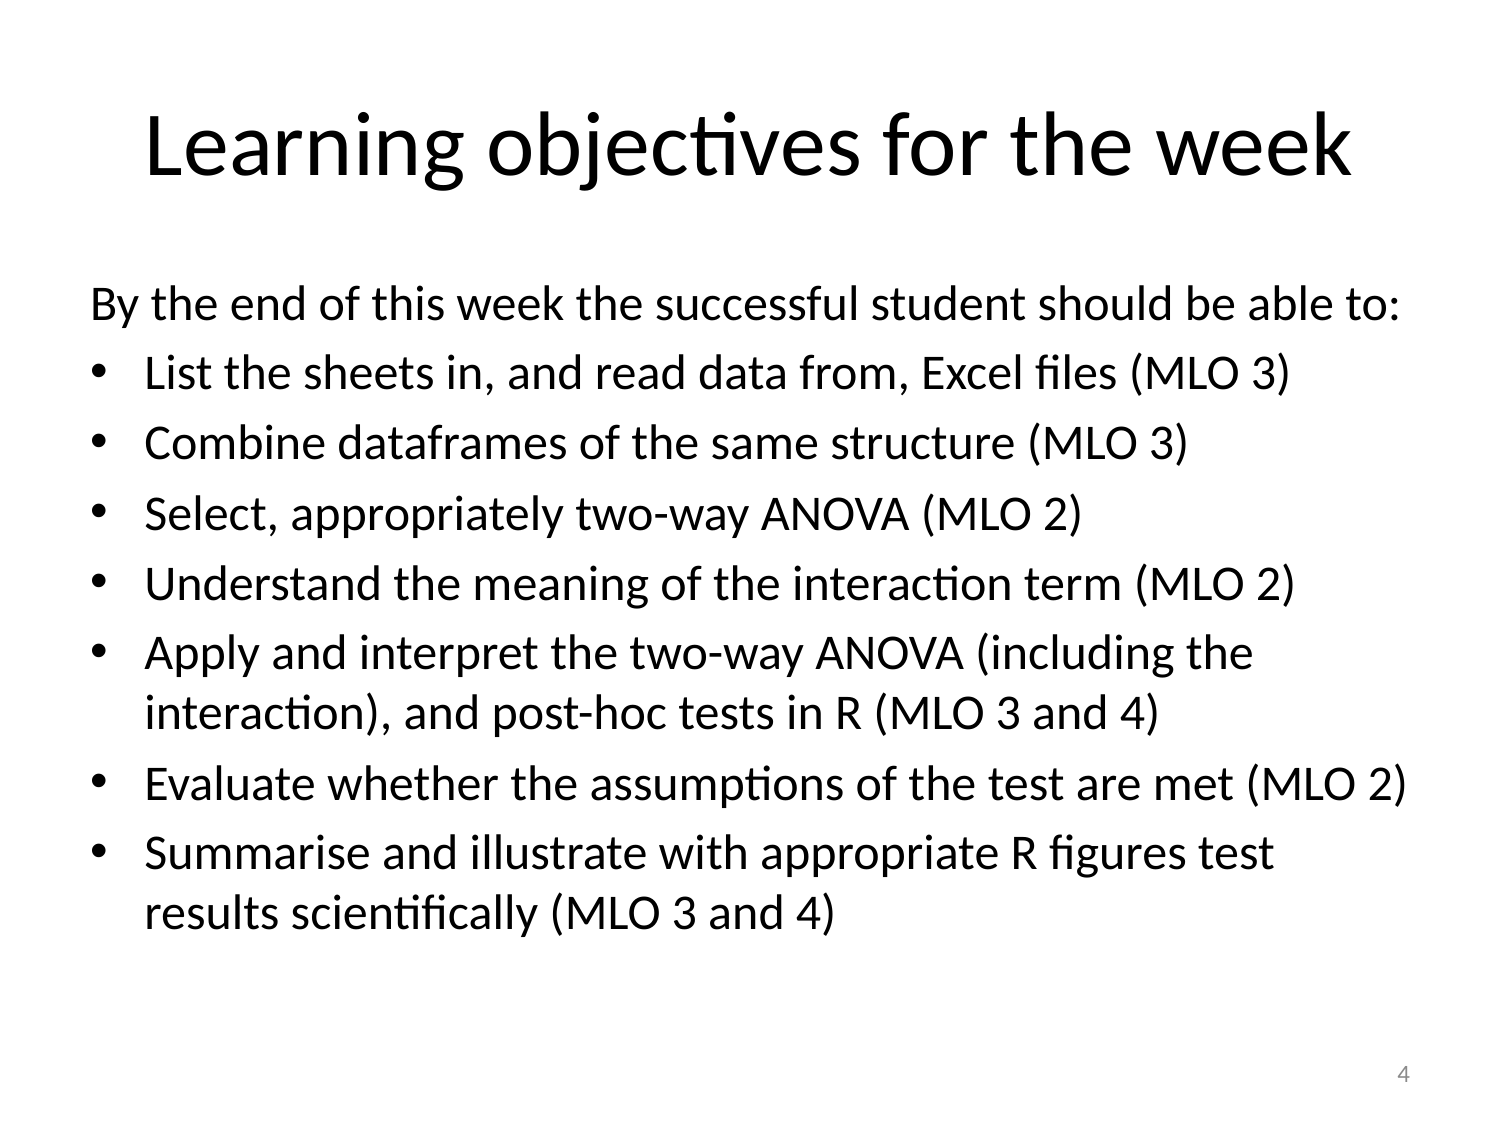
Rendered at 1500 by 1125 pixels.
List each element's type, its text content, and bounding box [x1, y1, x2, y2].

list By the end of this week the successful student should be able to: List the sheets in, and read data from, Excel files (MLO 3) Combine dataframes of the same structure (MLO 3) Select, appropriately two-way ANOVA (MLO 2) Understand the meaning of the interaction term (MLO 2) Apply and interpret the two-way ANOVA (including the interaction), and post-hoc tests in R (MLO 3 and 4) Evaluate whether the assumptions of the test are met (MLO 2) Summarise and illustrate with appropriate R figures test results scientifically (MLO 3 and 4) [75, 262, 1425, 1005]
slide_number 4 [1074, 1042, 1425, 1103]
title Learning objectives for the week [75, 45, 1425, 233]
